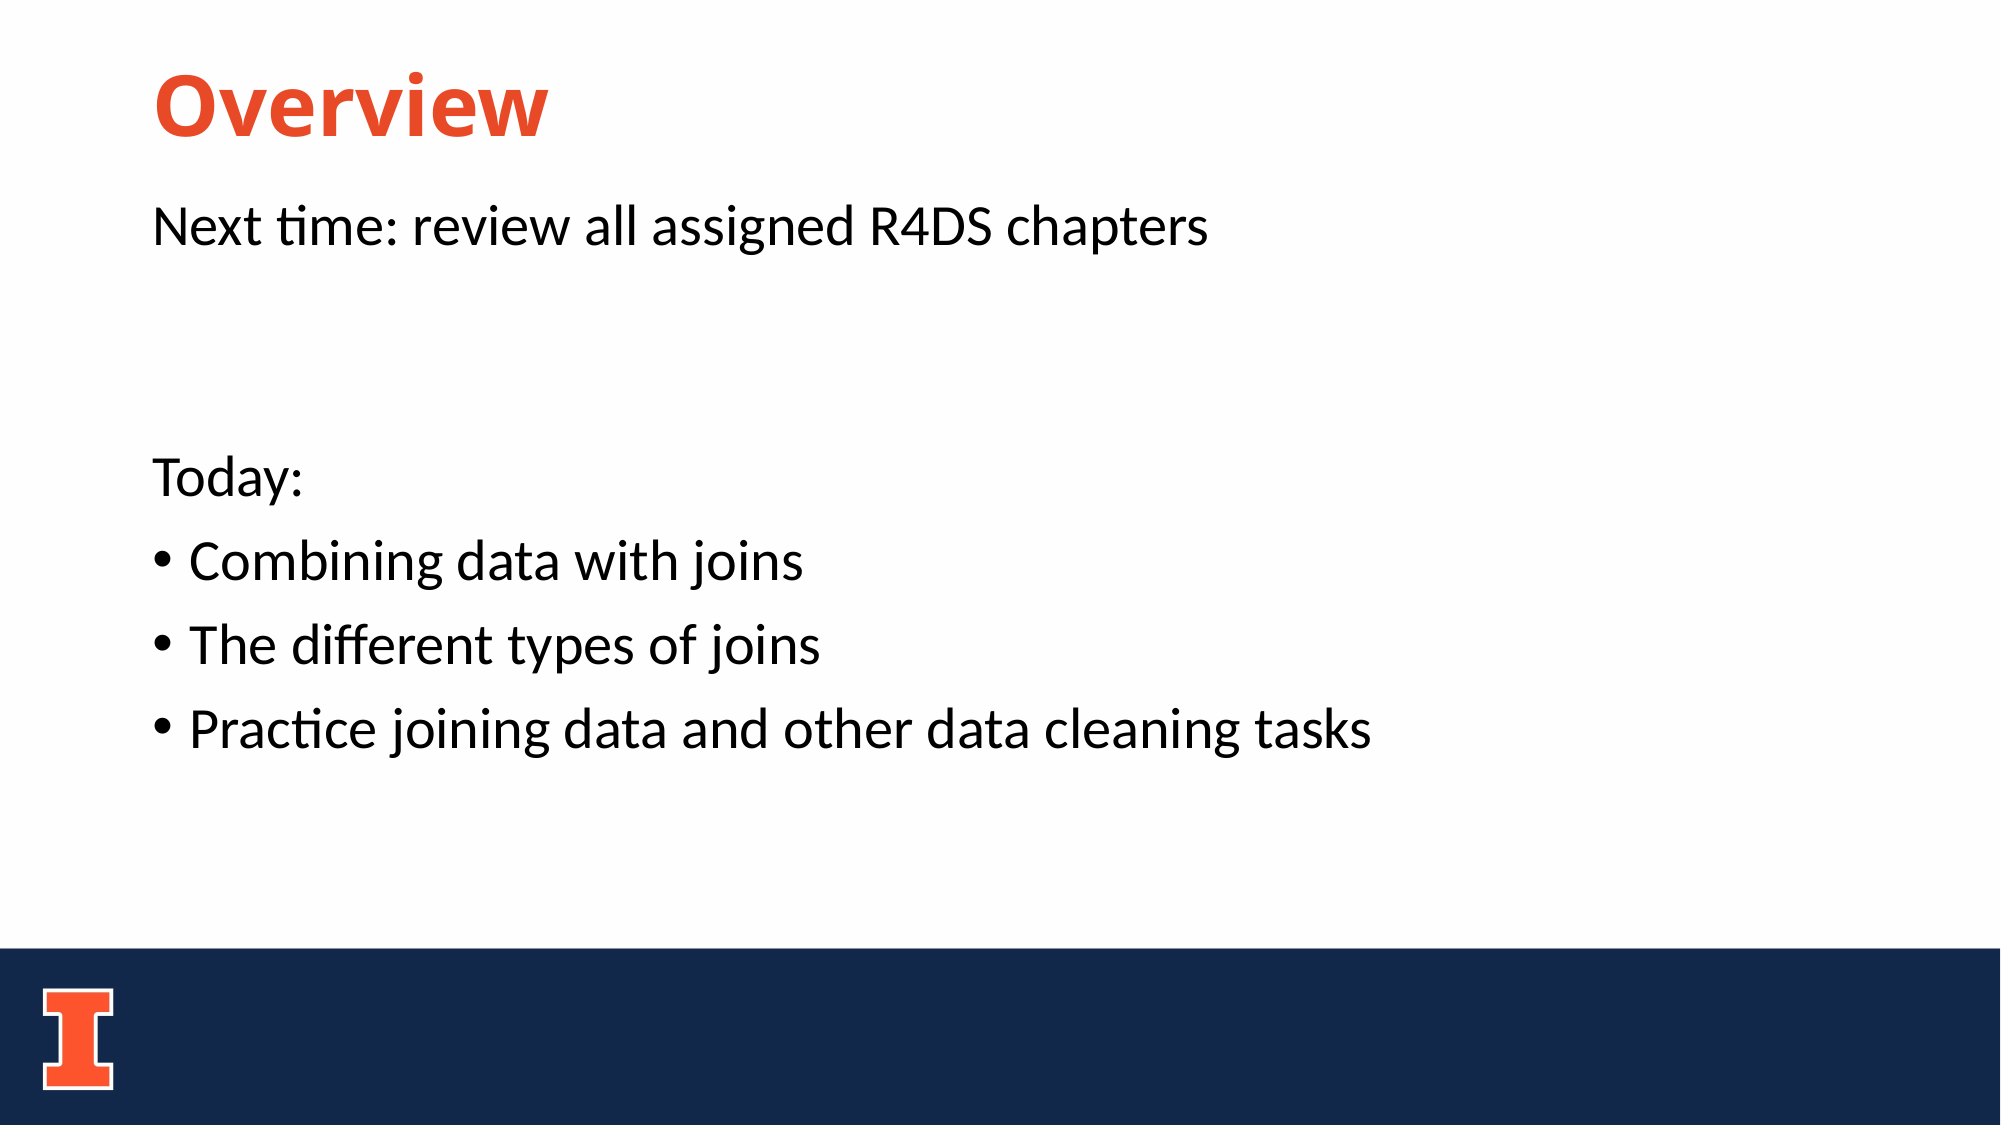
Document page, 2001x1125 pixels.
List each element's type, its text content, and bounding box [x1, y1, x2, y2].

list Next time: review all assigned R4DS chapters Today: Combining data with joins The different types of joins Practice joining data and other data cleaning tasks [137, 187, 1863, 940]
title Overview [137, 56, 1863, 163]
picture [0, 0, 2001, 1125]
